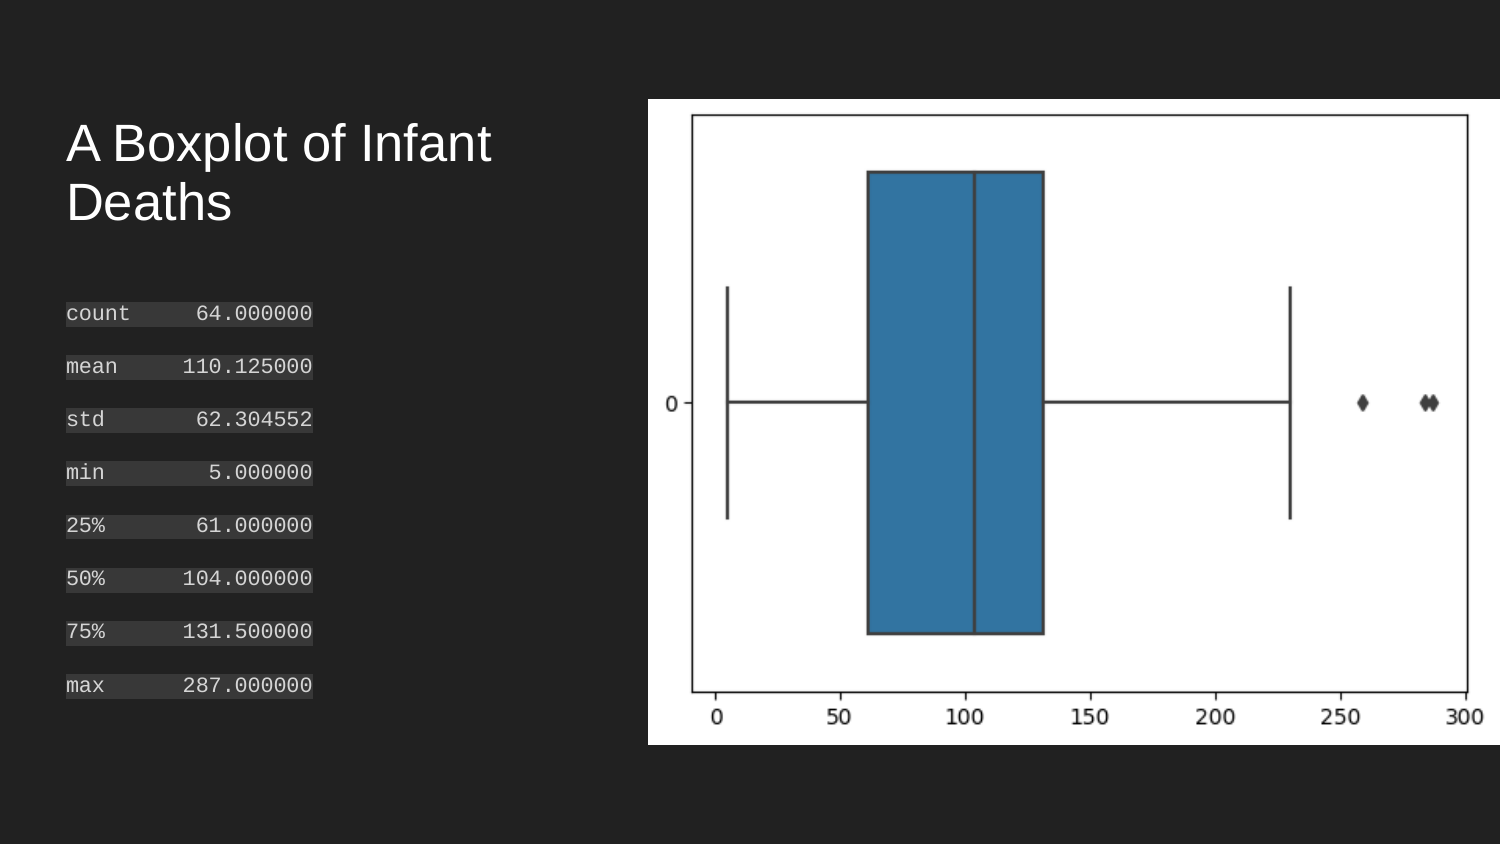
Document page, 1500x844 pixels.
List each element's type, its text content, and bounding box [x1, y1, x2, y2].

list count 64.000000 mean 110.125000 std 62.304552 min 5.000000 25% 61.000000 50% 104.000000 75% 131.500000 max 287.000000 [51, 283, 1449, 844]
picture [648, 98, 1500, 745]
title A Boxplot of Infant Deaths [51, 99, 646, 248]
